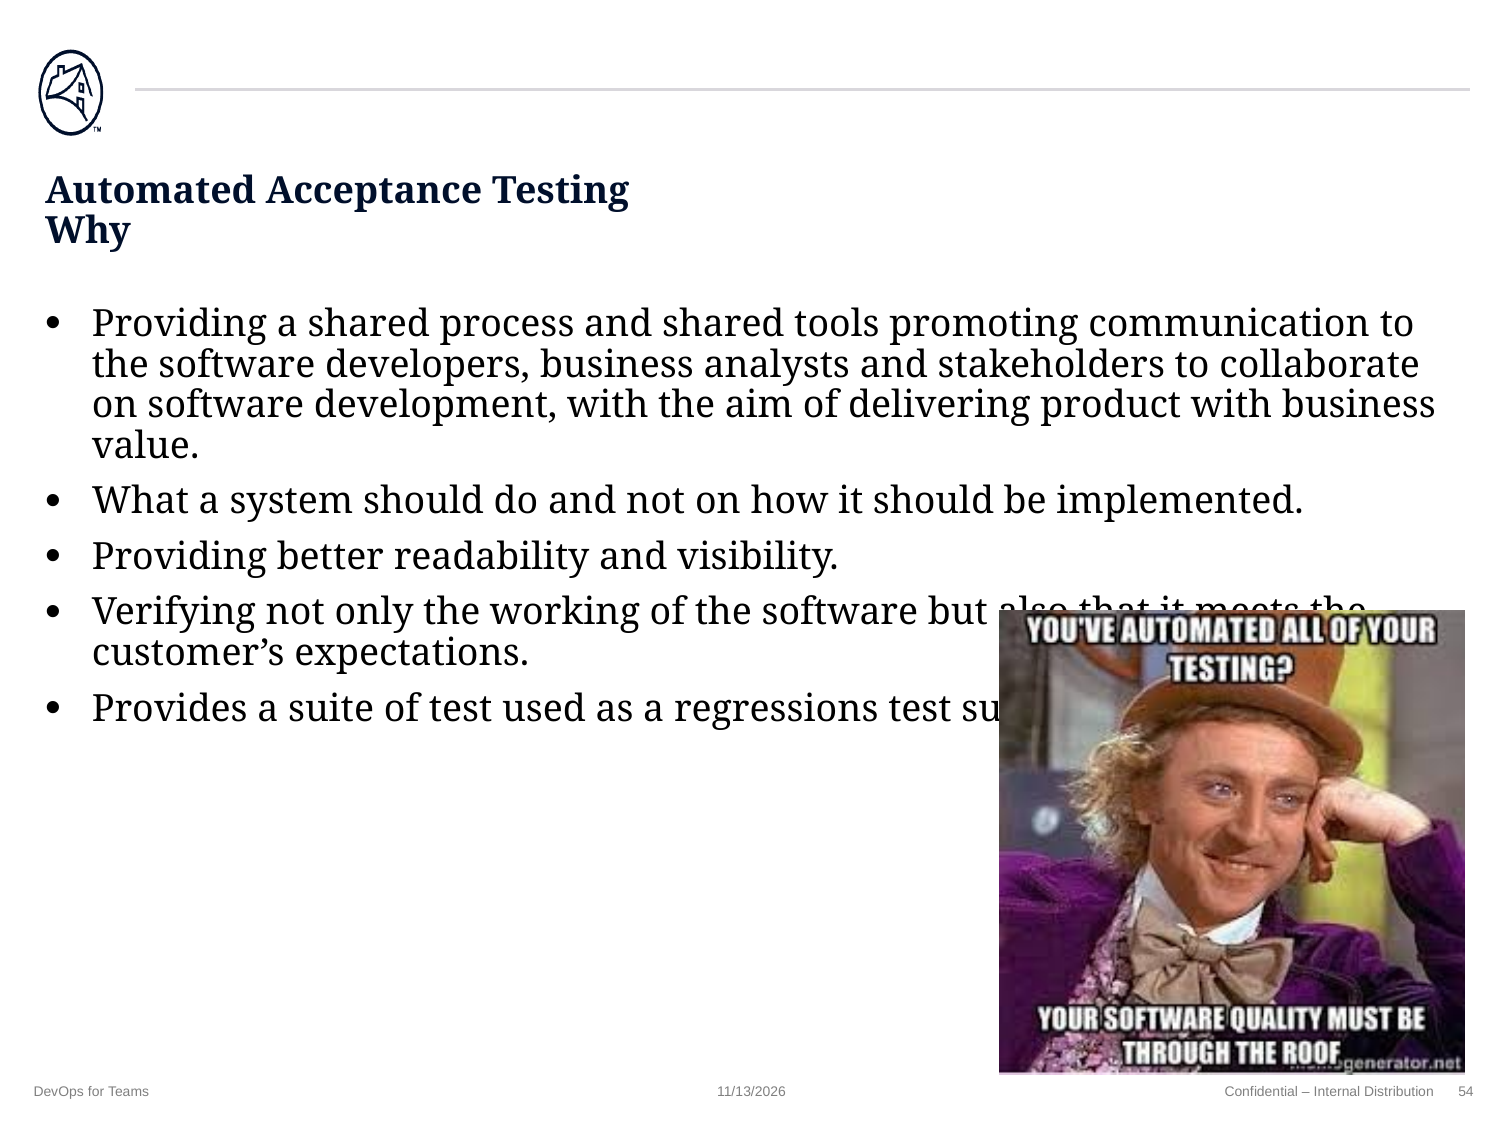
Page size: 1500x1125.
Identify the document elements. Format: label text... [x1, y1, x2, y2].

title Automated Acceptance Testing Why [45, 163, 1464, 285]
picture [999, 610, 1465, 1075]
list Providing a shared process and shared tools promoting communication to the software developers, business analysts and stakeholders to collaborate on software development, with the aim of delivering product with business value. What a system should do and not on how it should be implemented. Providing better readability and visibility. Verifying not only the working of the software but also that it meets the customer’s expectations. Provides a suite of test used as a regressions test suite [45, 296, 1465, 1038]
footer DevOps for Teams [18, 1074, 526, 1108]
picture [10, 12, 122, 140]
